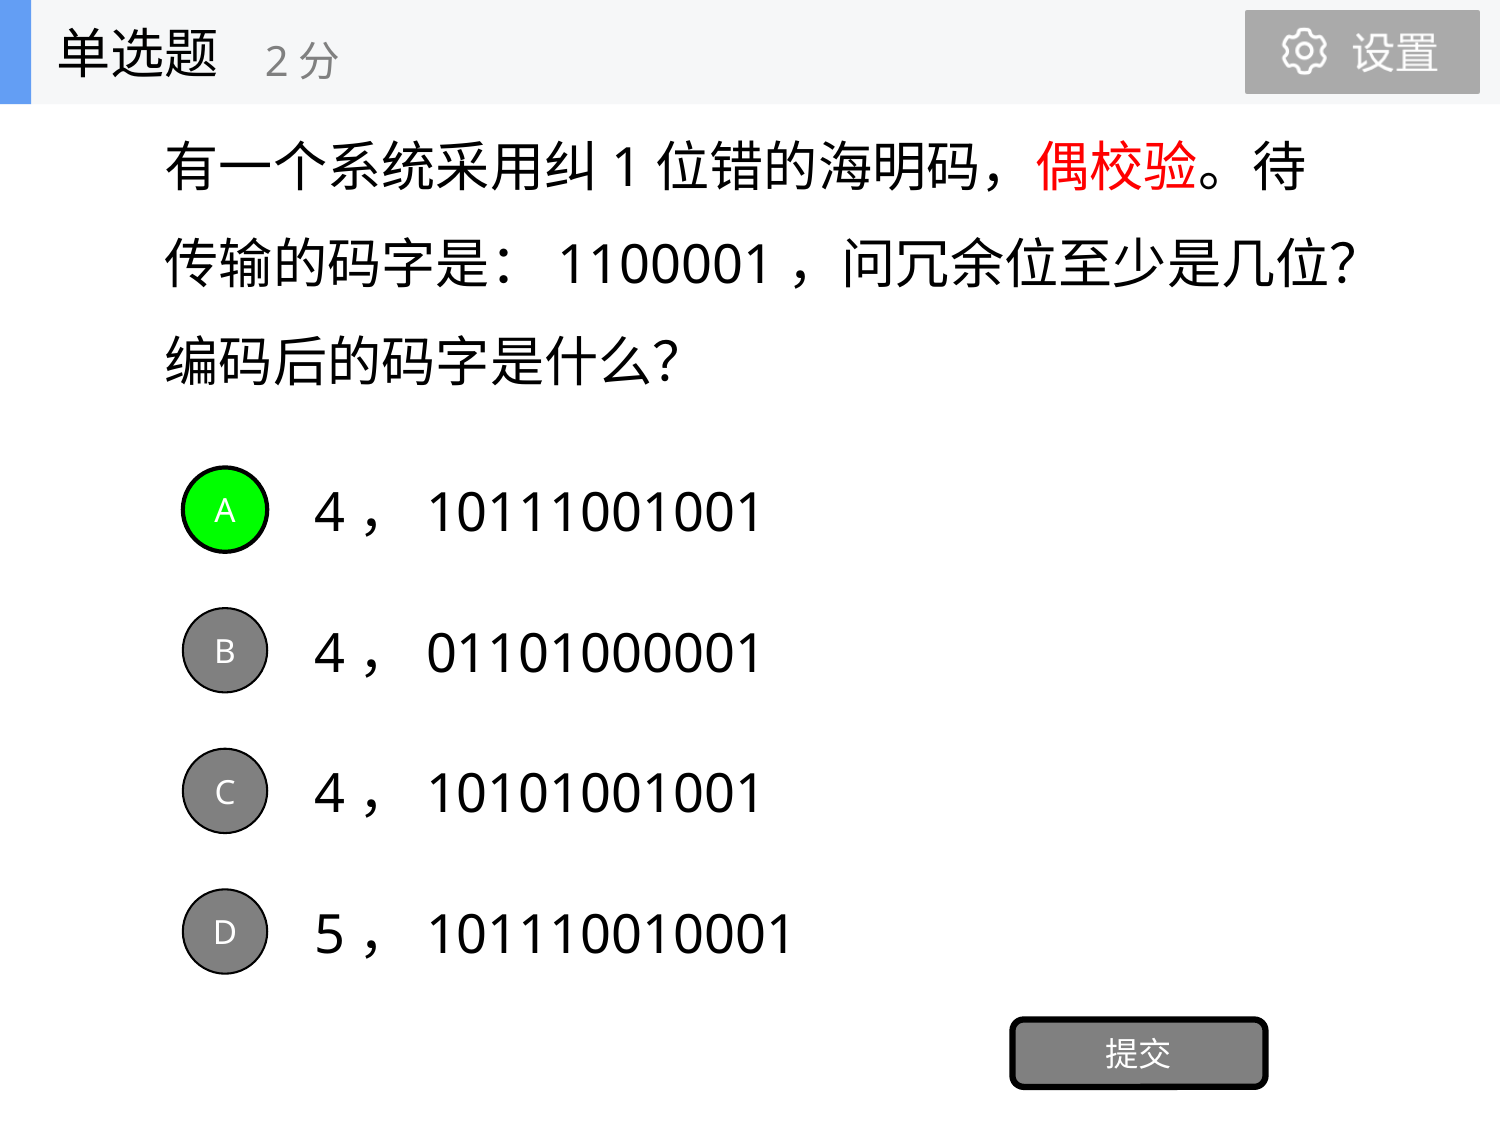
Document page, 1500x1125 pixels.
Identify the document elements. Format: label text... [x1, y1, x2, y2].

text_box 有一个系统采用纠1位错的海明码，偶校验。待传输的码字是：1100001，问冗余位至少是几位？编码后的码字是什么？ [149, 105, 1350, 422]
picture [1245, 10, 1480, 94]
text_box 提交 [1012, 1019, 1266, 1087]
text_box 5，101110010001 [299, 878, 1350, 985]
text_box A [182, 467, 268, 552]
text_box C [182, 748, 268, 834]
text_box 4，10101001001 [299, 738, 1350, 844]
text_box D [182, 889, 268, 974]
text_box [0, 0, 1500, 105]
text_box 4，10111001001 [299, 456, 1350, 563]
text_box 4，01101000001 [299, 597, 1350, 703]
text_box B [182, 608, 268, 693]
